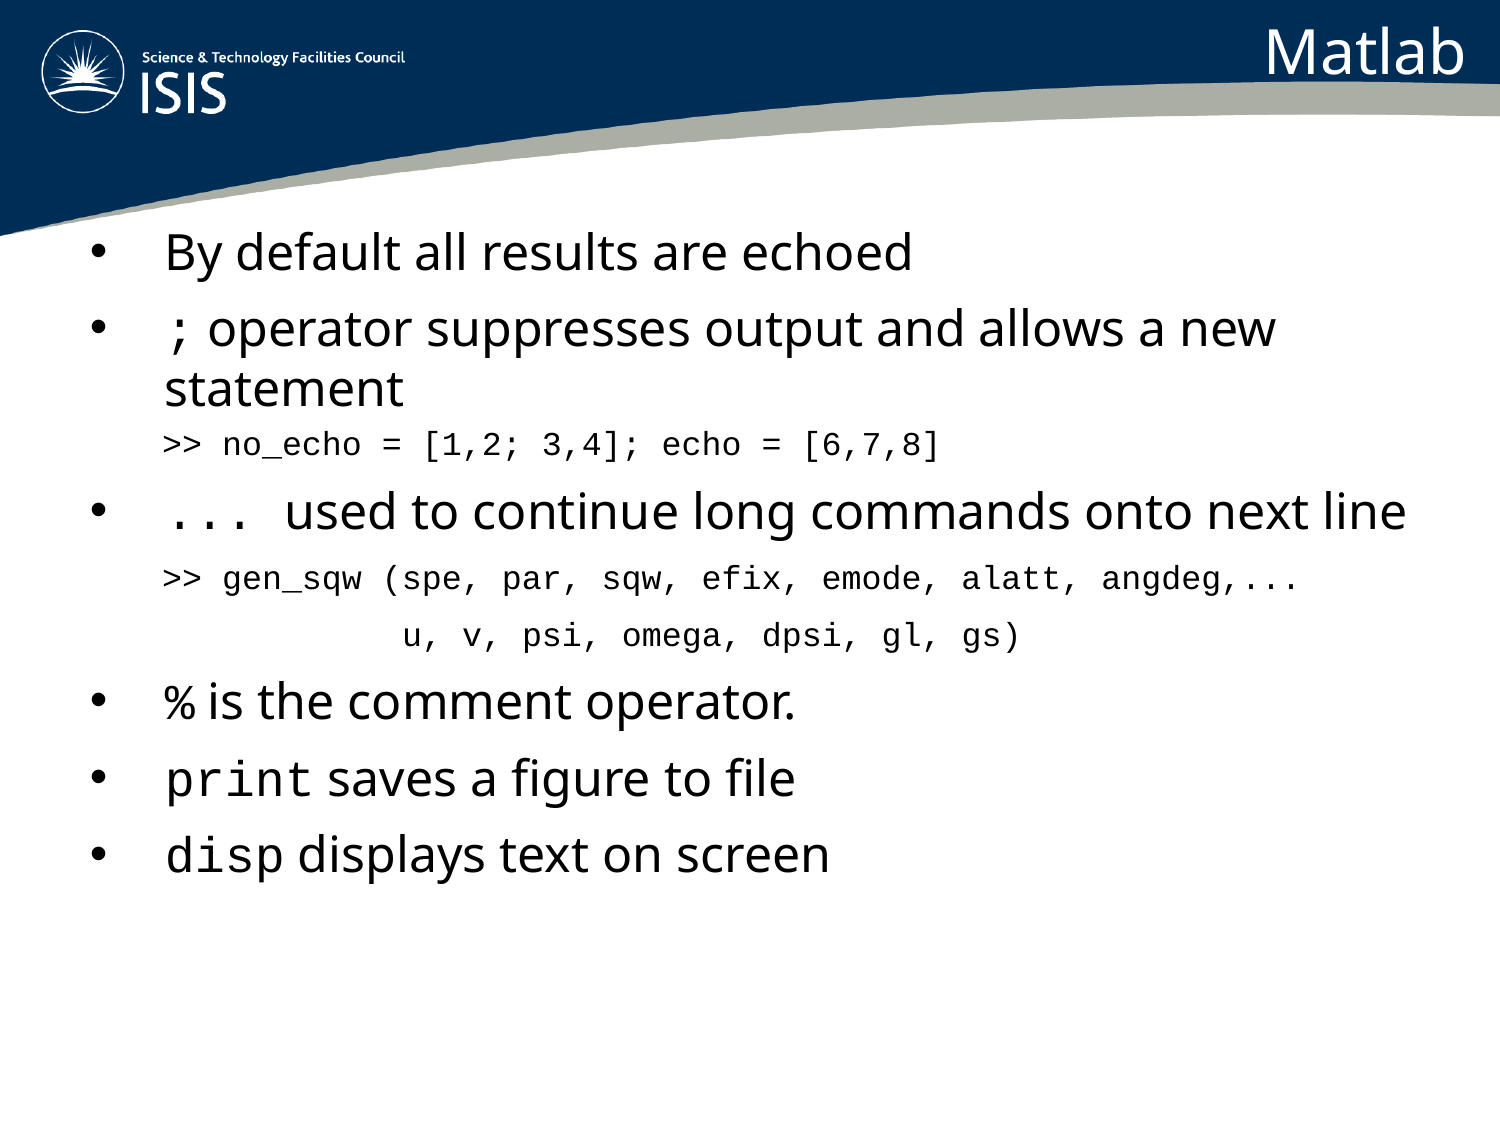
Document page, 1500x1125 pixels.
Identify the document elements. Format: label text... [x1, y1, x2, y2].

text_box Matlab [442, 3, 1483, 96]
picture [0, 0, 1500, 302]
list By default all results are echoed ; operator suppresses output and allows a new statement >> no_echo = [1,2; 3,4]; echo = [6,7,8] ... used to continue long commands onto next line >> gen_sqw (spe, par, sqw, efix, emode, alatt, angdeg,... u, v, psi, omega, dpsi, gl, gs) % is the comment operator. print saves a figure to file disp displays text on screen [75, 212, 1425, 1070]
